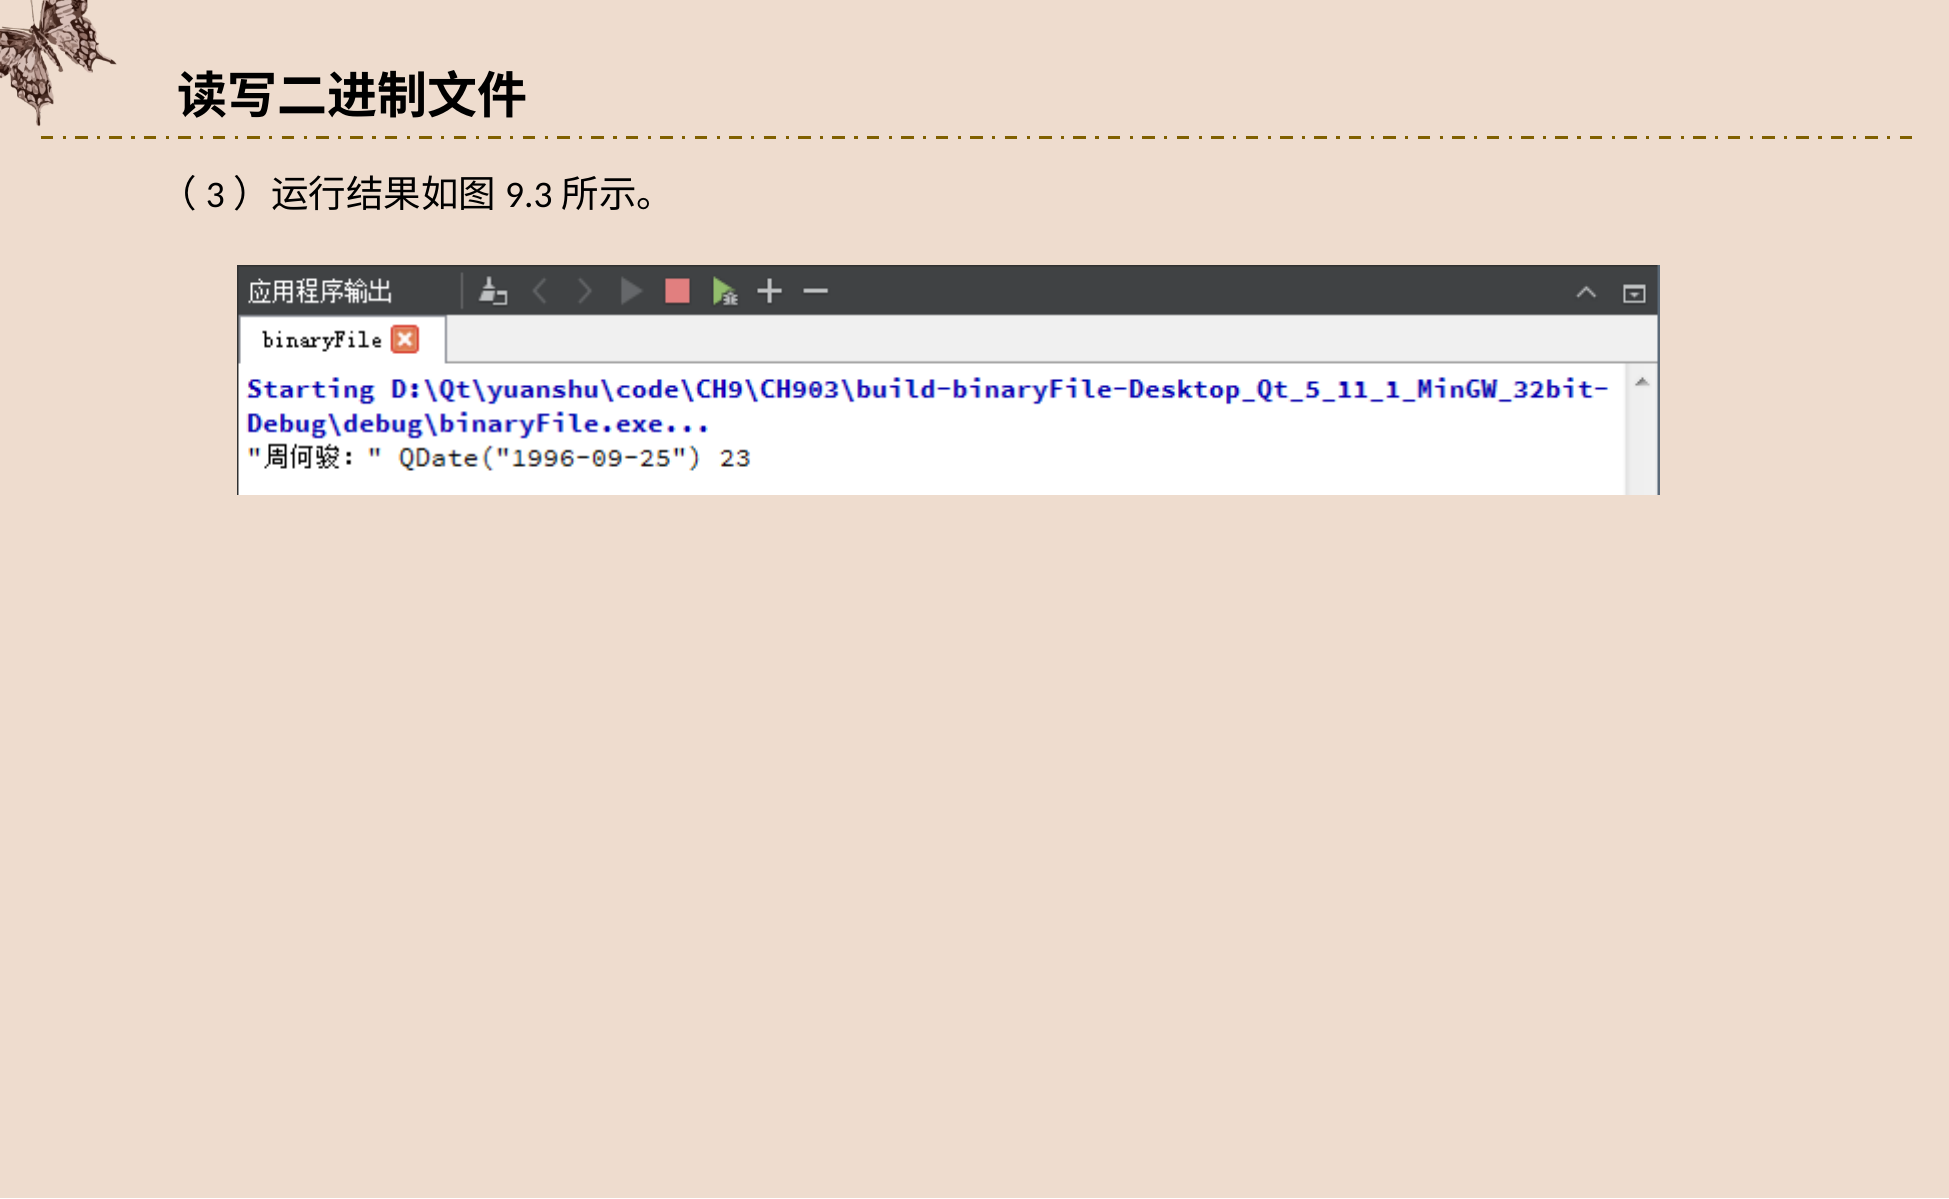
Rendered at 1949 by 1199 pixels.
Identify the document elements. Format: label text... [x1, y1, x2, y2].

text_box 读写二进制文件 [162, 55, 543, 131]
text_box （3）运行结果如图9.3所示。 [144, 162, 689, 223]
picture [237, 265, 1660, 495]
picture [0, 0, 142, 138]
